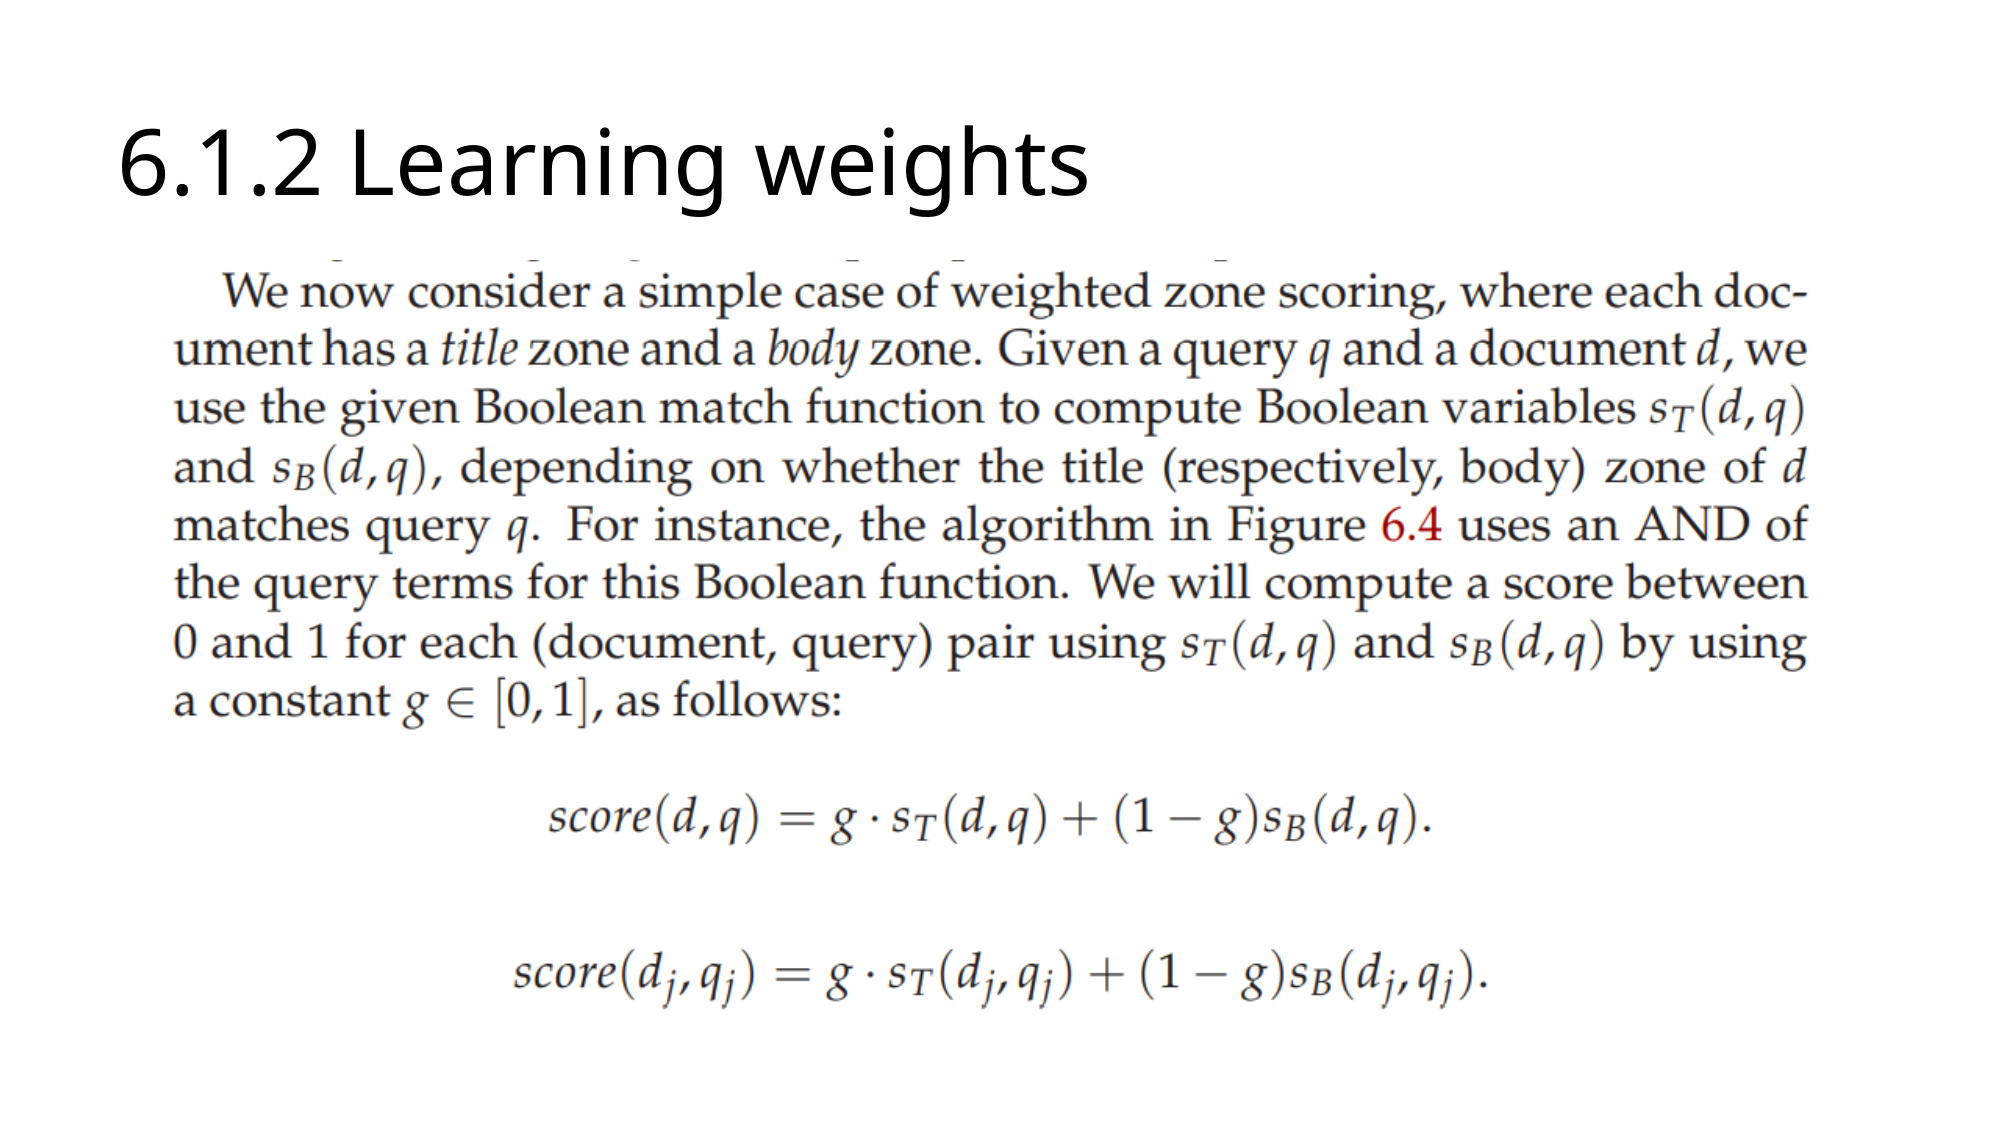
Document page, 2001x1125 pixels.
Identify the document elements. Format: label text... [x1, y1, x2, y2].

text_box 6.1.2 Learning weights [102, 81, 1898, 250]
picture [170, 260, 1829, 888]
picture [486, 898, 1514, 1044]
